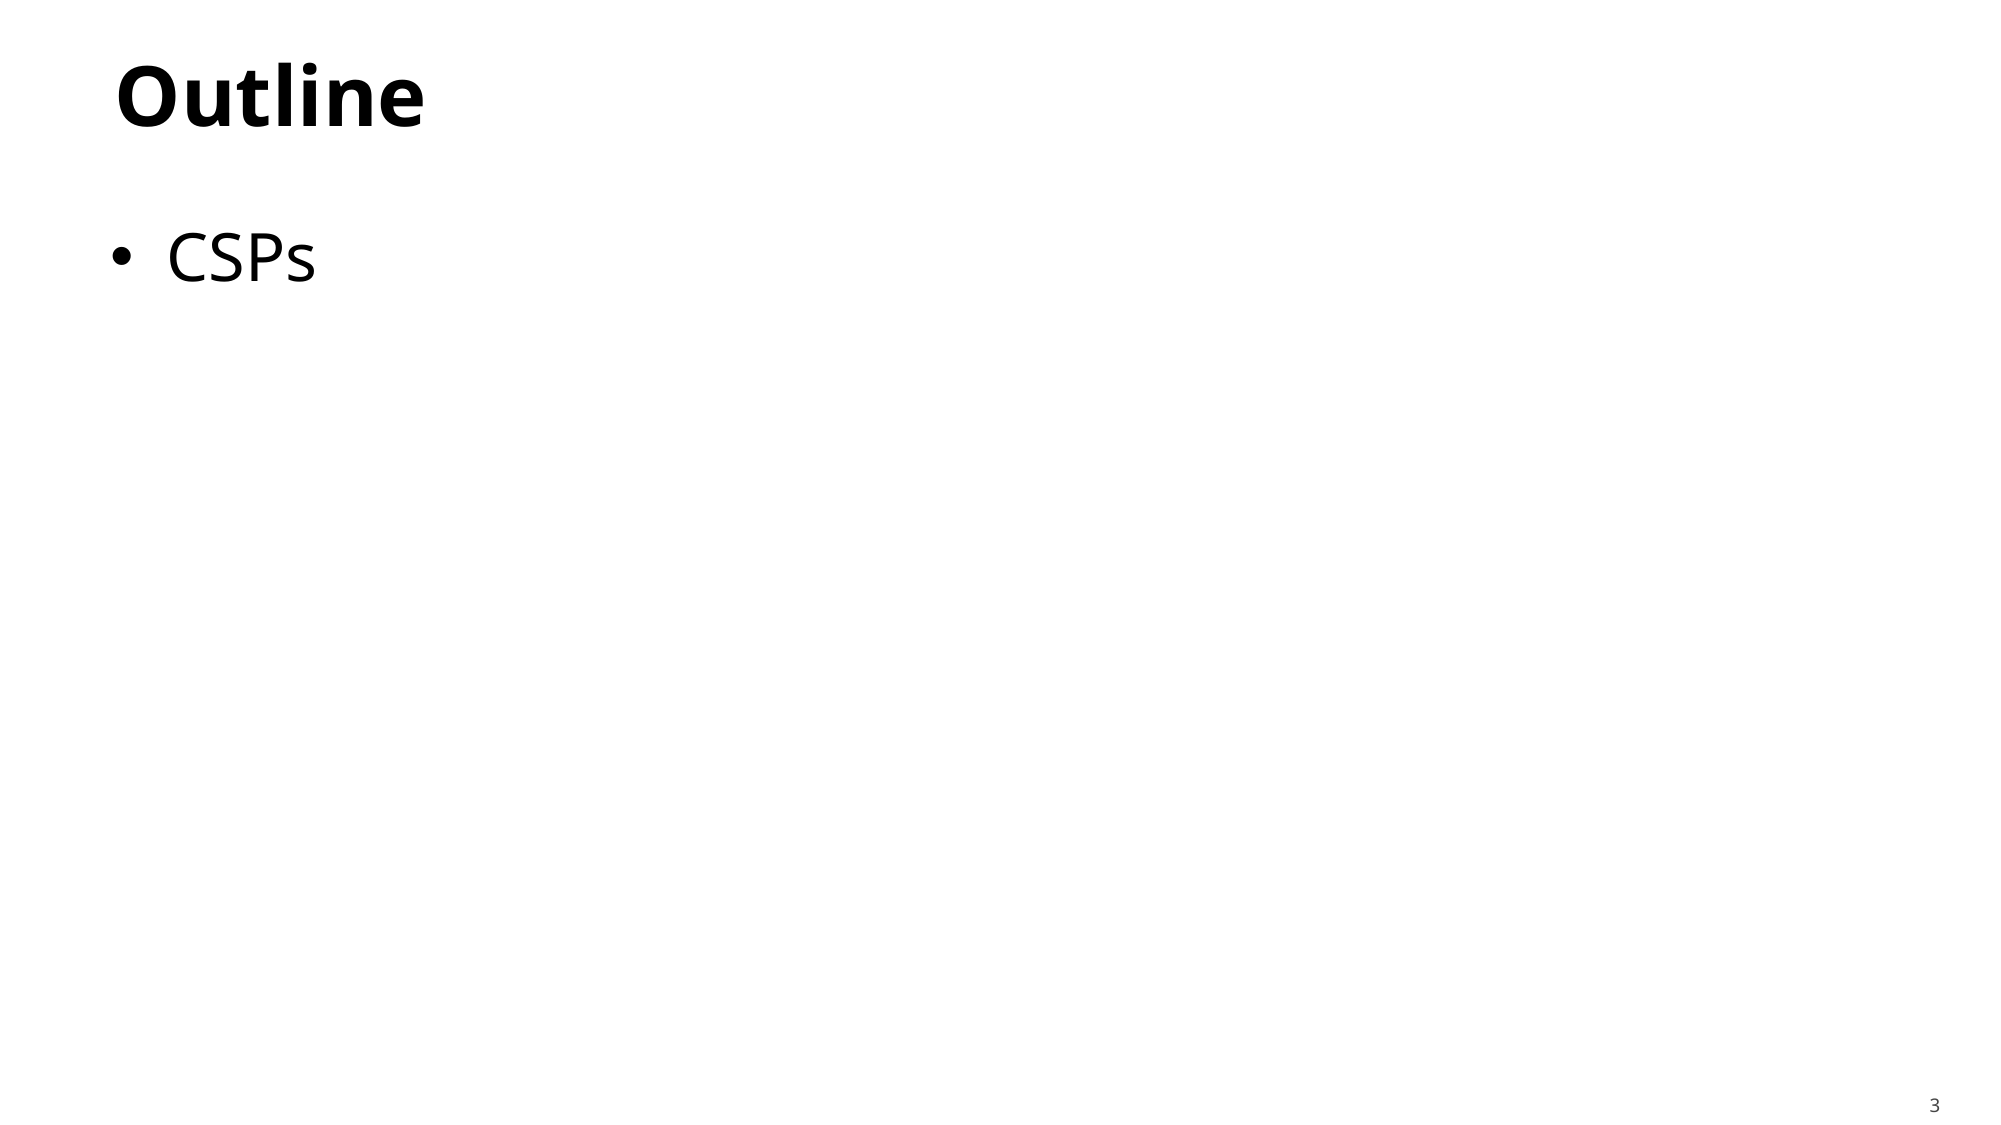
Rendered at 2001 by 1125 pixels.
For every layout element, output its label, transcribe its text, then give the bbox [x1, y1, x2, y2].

slide_number 3 [1794, 1080, 1955, 1125]
title Outline [99, 12, 1900, 175]
list CSPs [99, 200, 1900, 1075]
